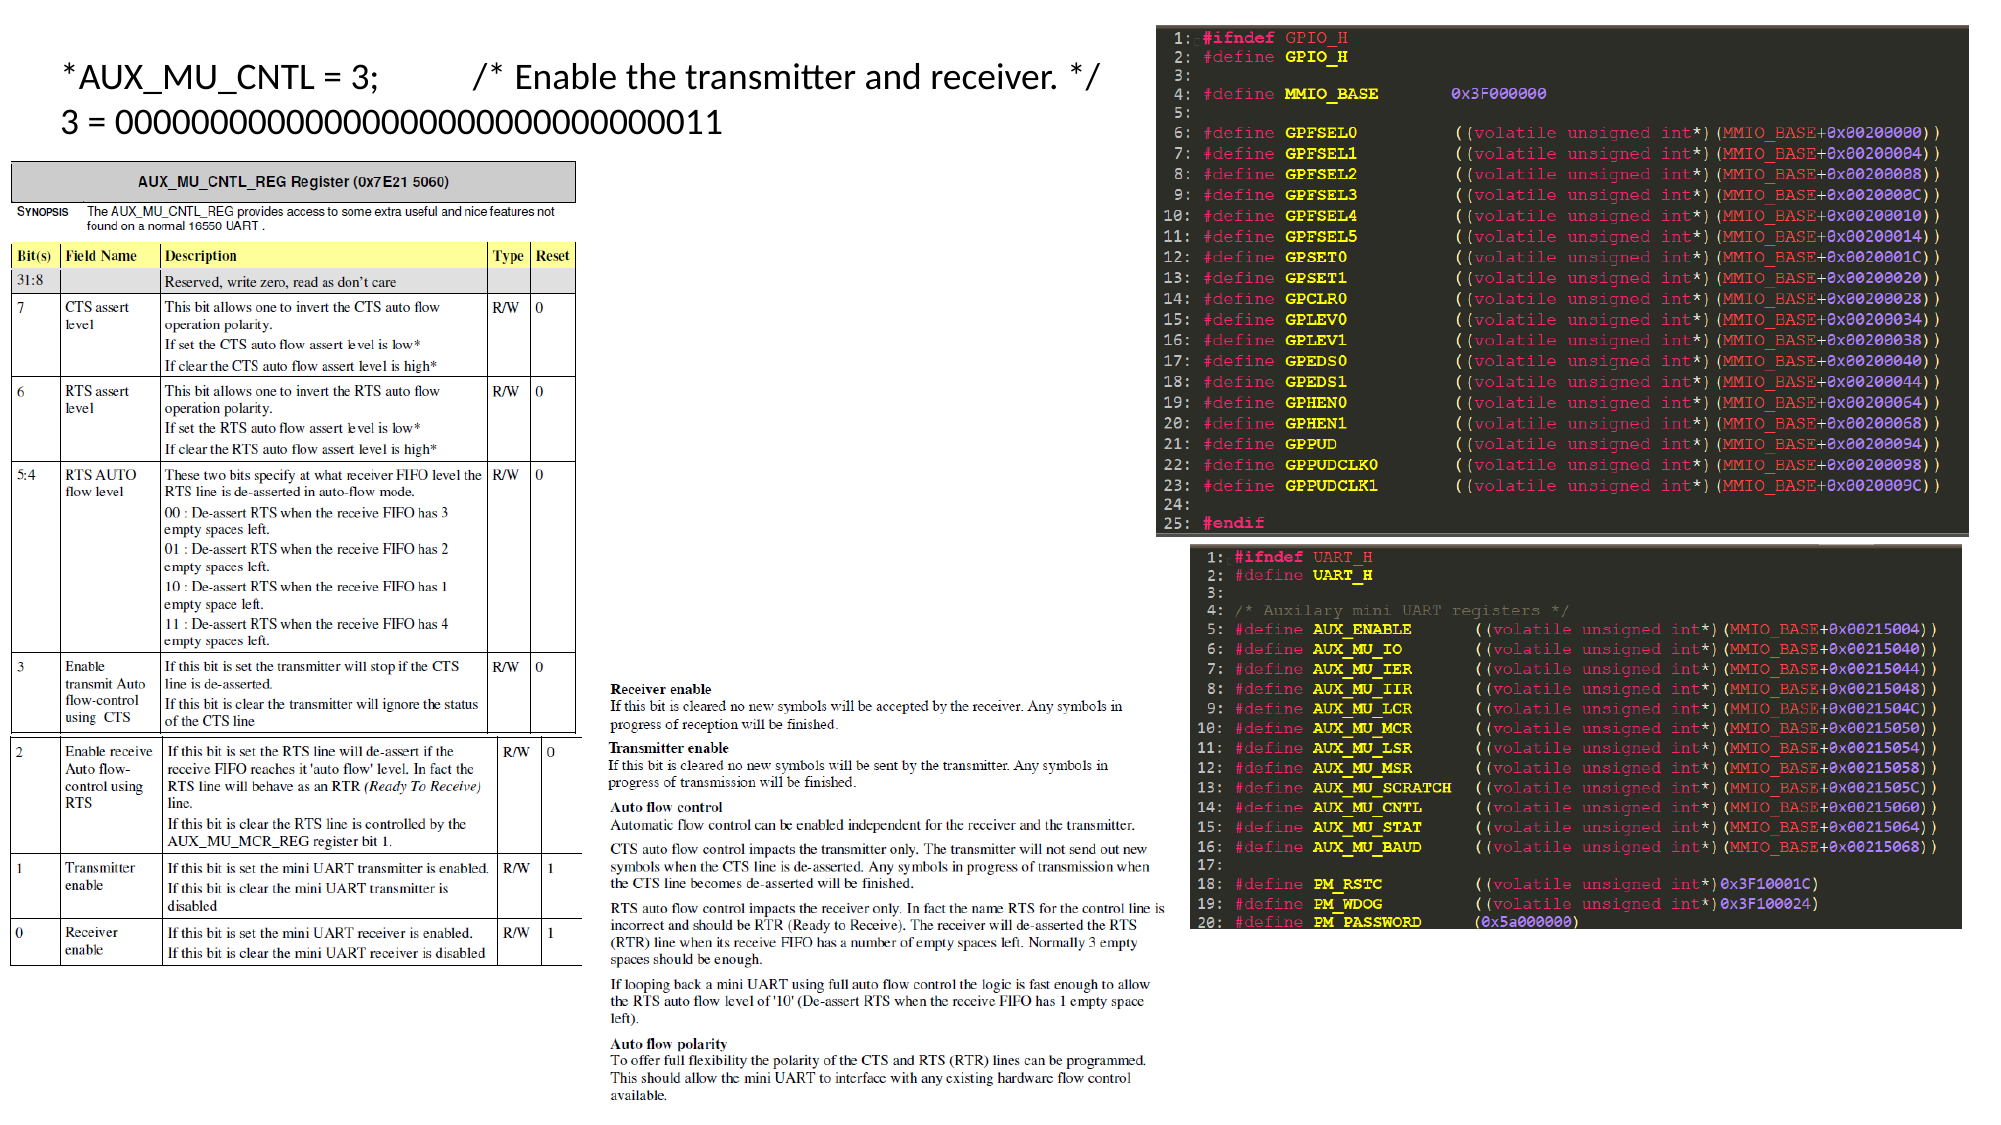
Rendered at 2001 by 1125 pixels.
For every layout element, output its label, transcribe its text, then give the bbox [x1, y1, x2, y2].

picture [1190, 544, 1962, 929]
picture [0, 153, 582, 978]
picture [595, 663, 1178, 1106]
picture [1156, 25, 1969, 538]
text_box *AUX_MU_CNTL = 3; /* Enable the transmitter and receiver. */ 3 = 00000000000000000000000000000011 [45, 44, 1117, 149]
